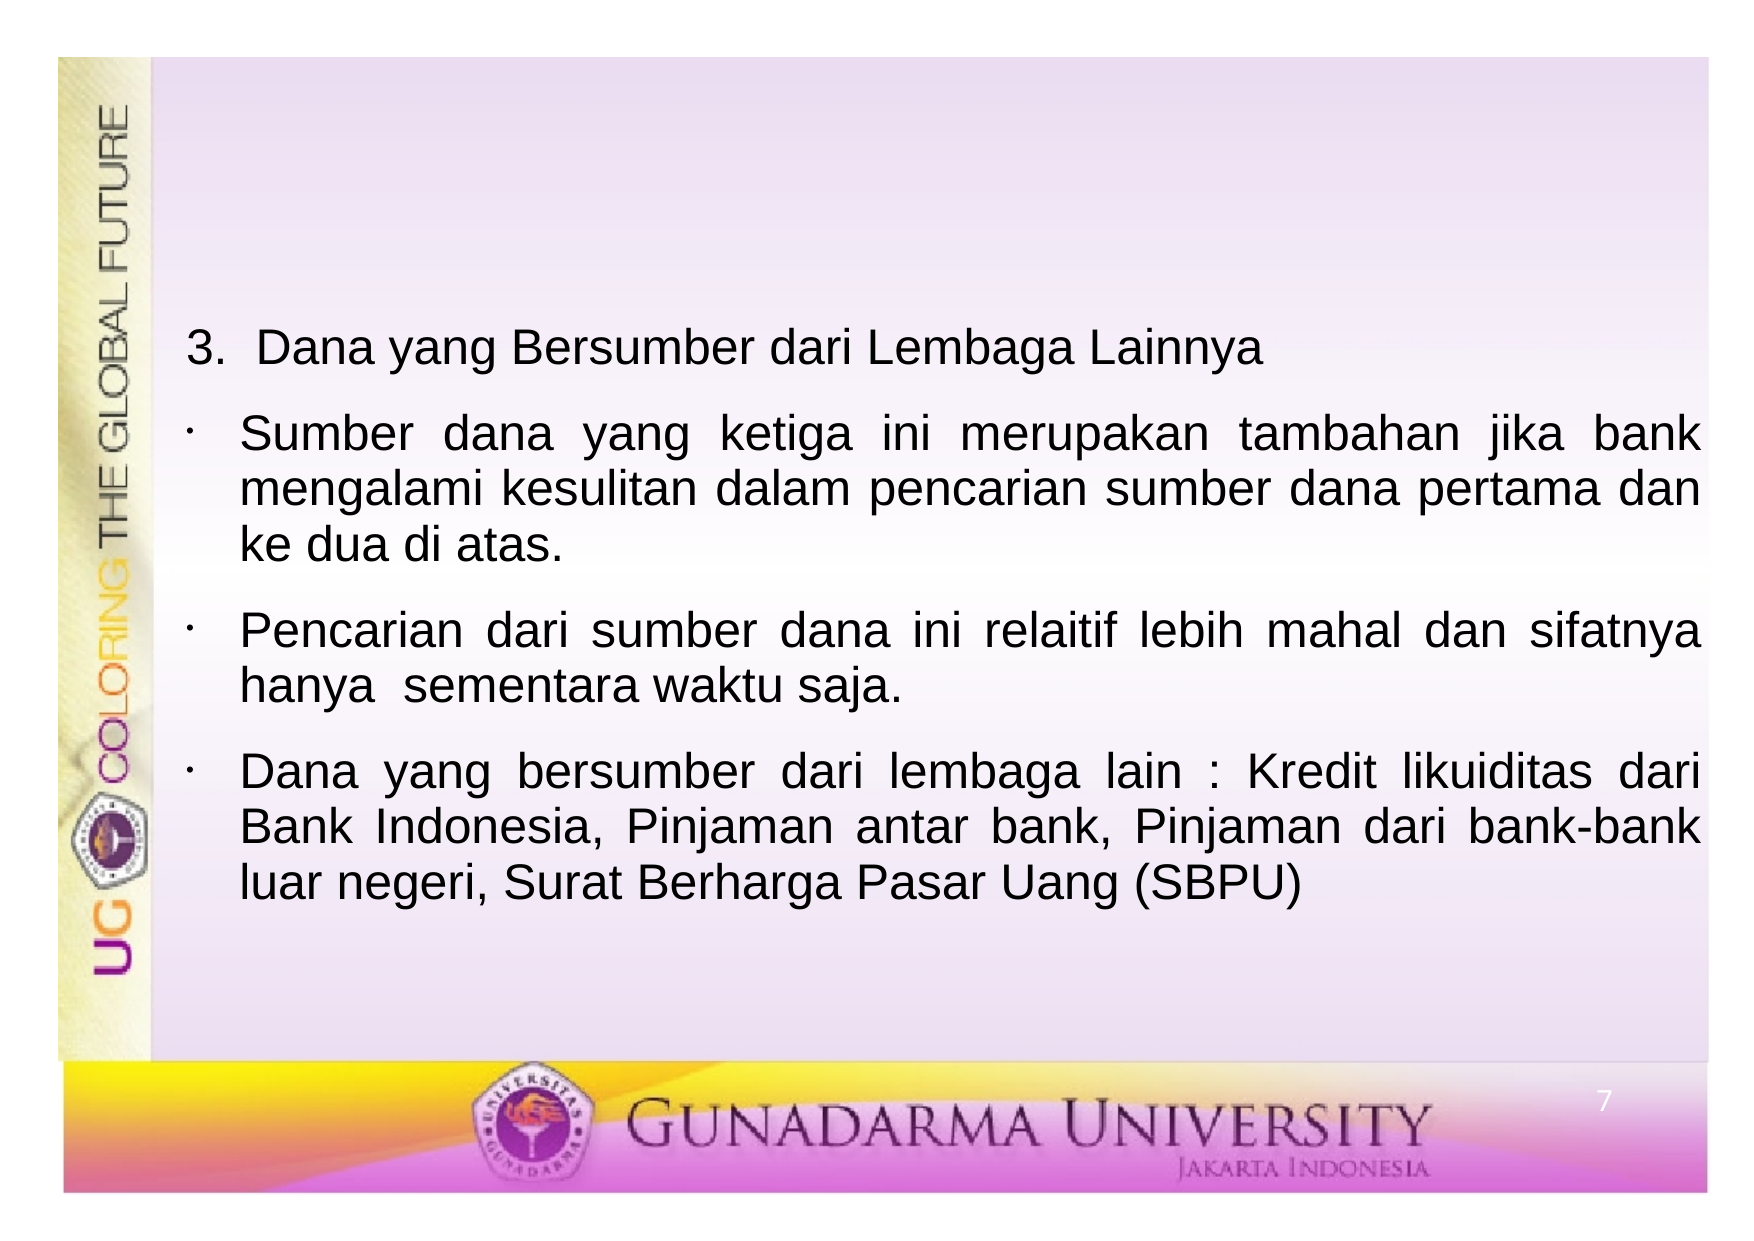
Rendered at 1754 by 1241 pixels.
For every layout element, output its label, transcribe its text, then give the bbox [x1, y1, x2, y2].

slide_number 7 [1231, 1081, 1614, 1160]
list 3. Dana yang Bersumber dari Lembaga Lainnya Sumber dana yang ketiga ini merupakan tambahan jika bank mengalami kesulitan dalam pencarian sumber dana pertama dan ke dua di atas. Pencarian dari sumber dana ini relaitif lebih mahal dan sifatnya hanya sementara waktu saja. Dana yang bersumber dari lembaga lain : Kredit likuiditas dari Bank Indonesia, Pinjaman antar bank, Pinjaman dari bank-bank luar negeri, Surat Berharga Pasar Uang (SBPU) [164, 319, 1703, 1103]
picture [58, 57, 1712, 1196]
